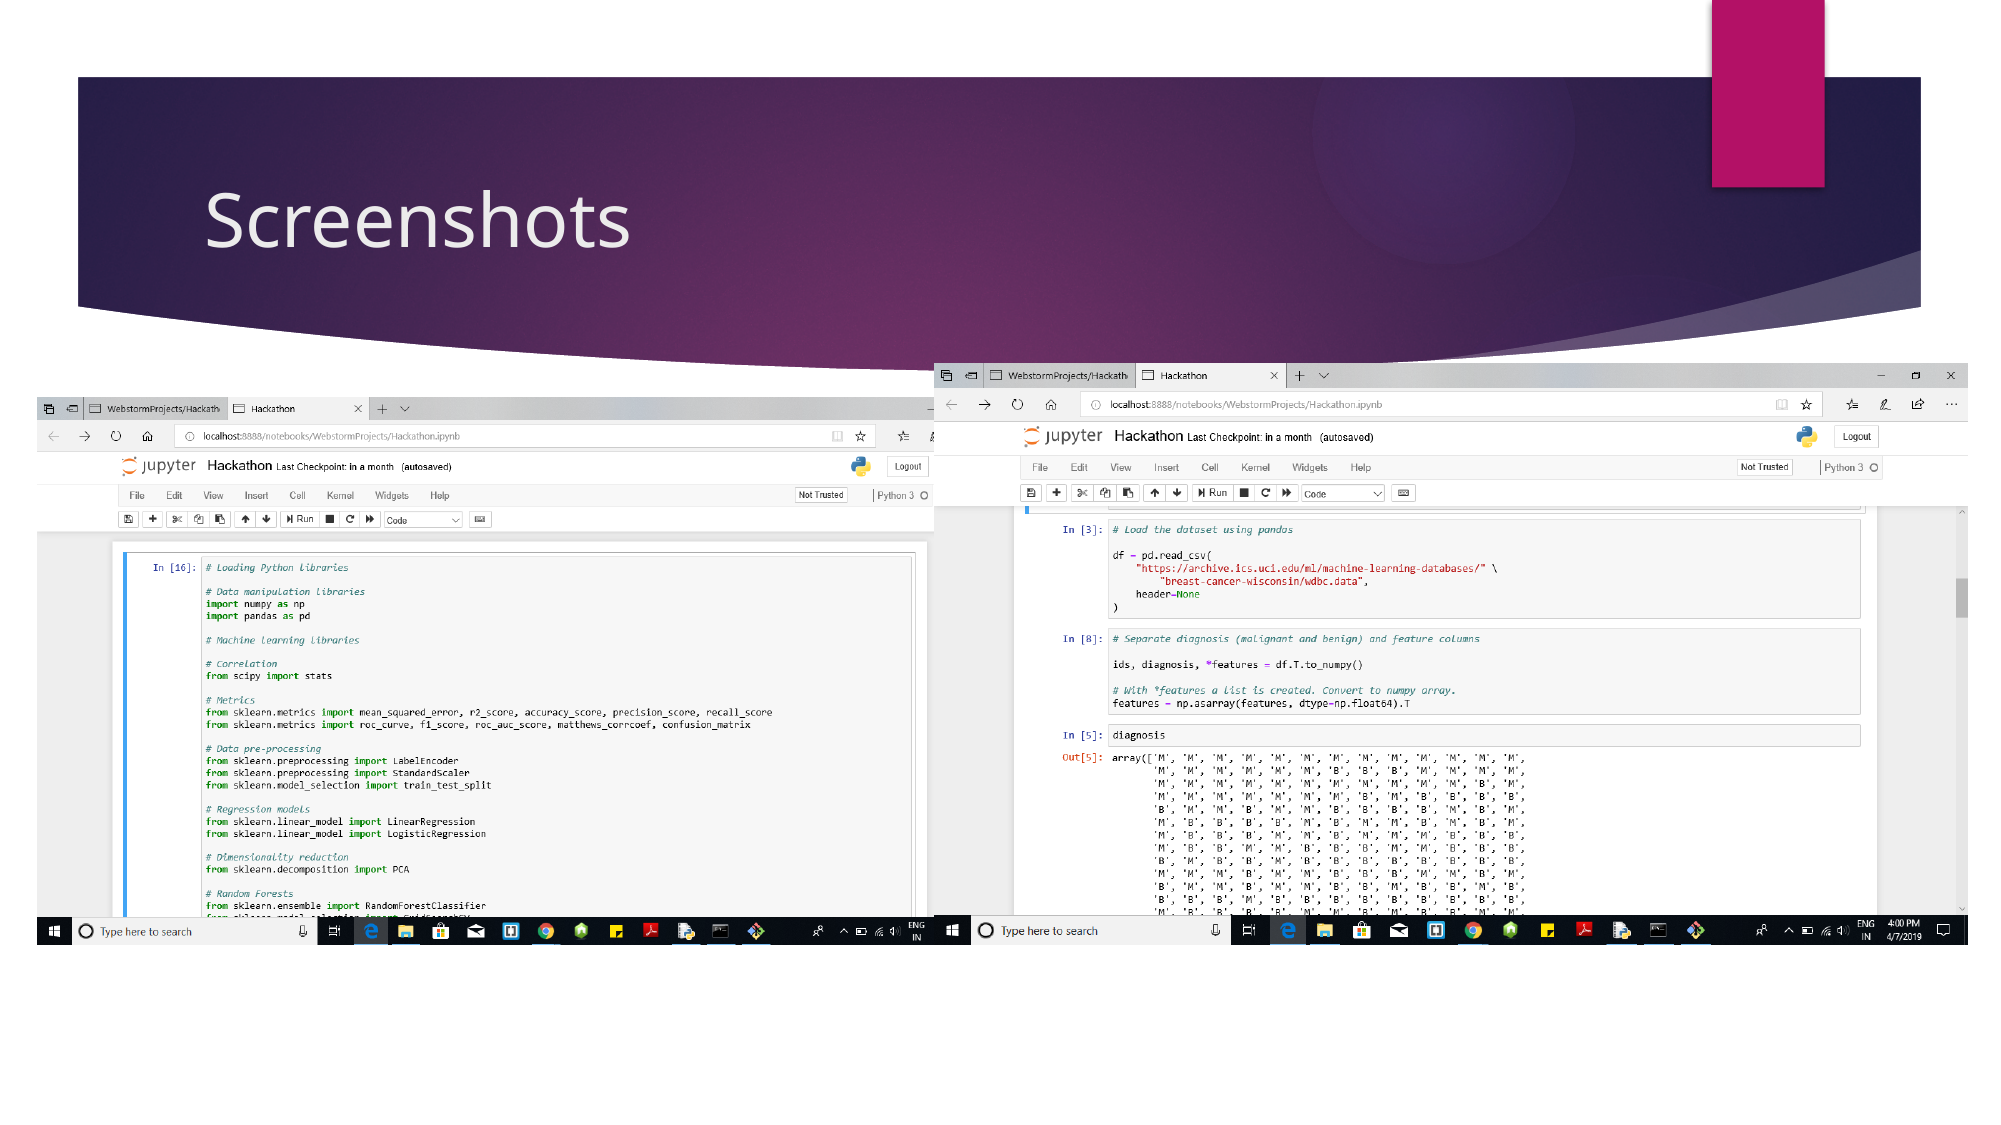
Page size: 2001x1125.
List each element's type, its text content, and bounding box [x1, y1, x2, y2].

picture [933, 363, 1969, 946]
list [37, 396, 928, 946]
title Screenshots [189, 159, 1627, 276]
